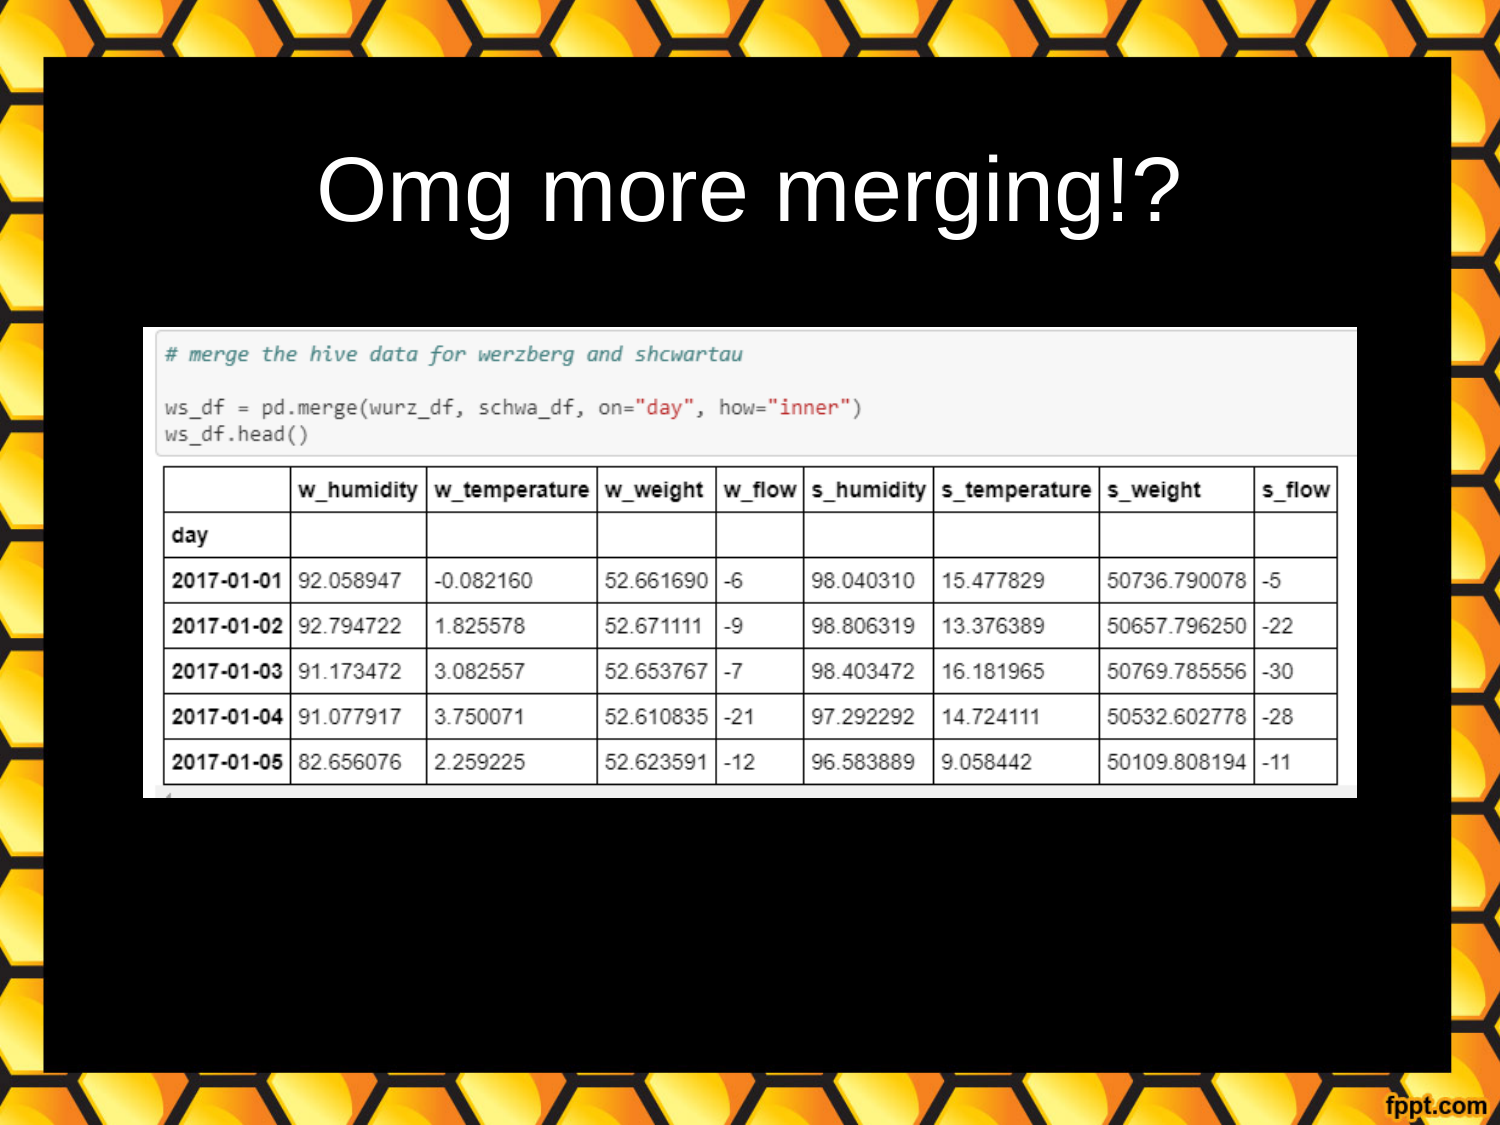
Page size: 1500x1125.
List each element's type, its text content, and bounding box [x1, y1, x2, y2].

picture [0, 0, 1500, 1125]
title Omg more merging!? [75, 78, 1425, 291]
